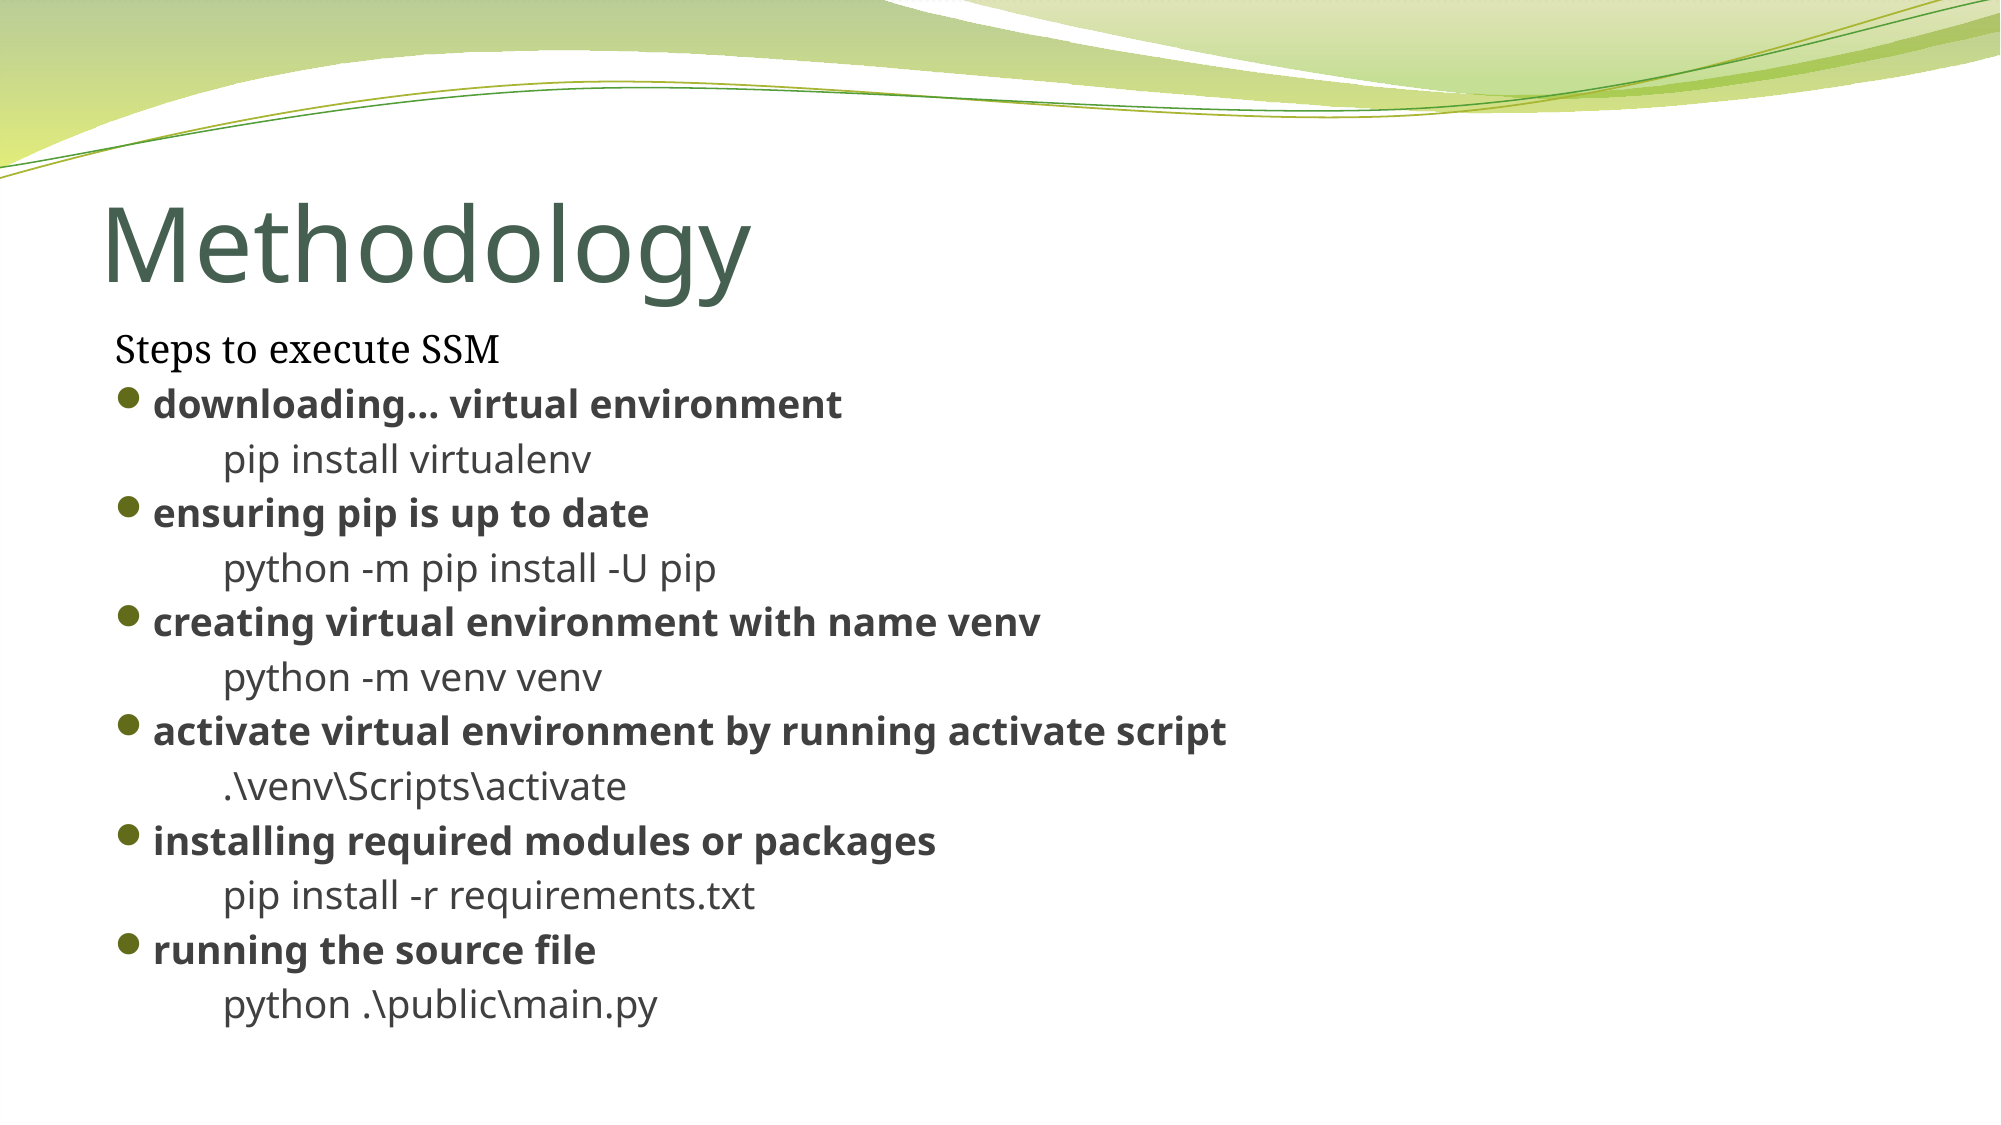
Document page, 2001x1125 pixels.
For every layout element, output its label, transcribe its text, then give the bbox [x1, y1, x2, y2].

title Methodology [99, 115, 1900, 303]
list Steps to execute SSM downloading... virtual environment pip install virtualenv ensuring pip is up to date python -m pip install -U pip creating virtual environment with name venv python -m venv venv activate virtual environment by running activate script .\venv\Scripts\activate installing required modules or packages pip install -r requirements.txt running the source file python .\public\main.py [99, 317, 1900, 1038]
